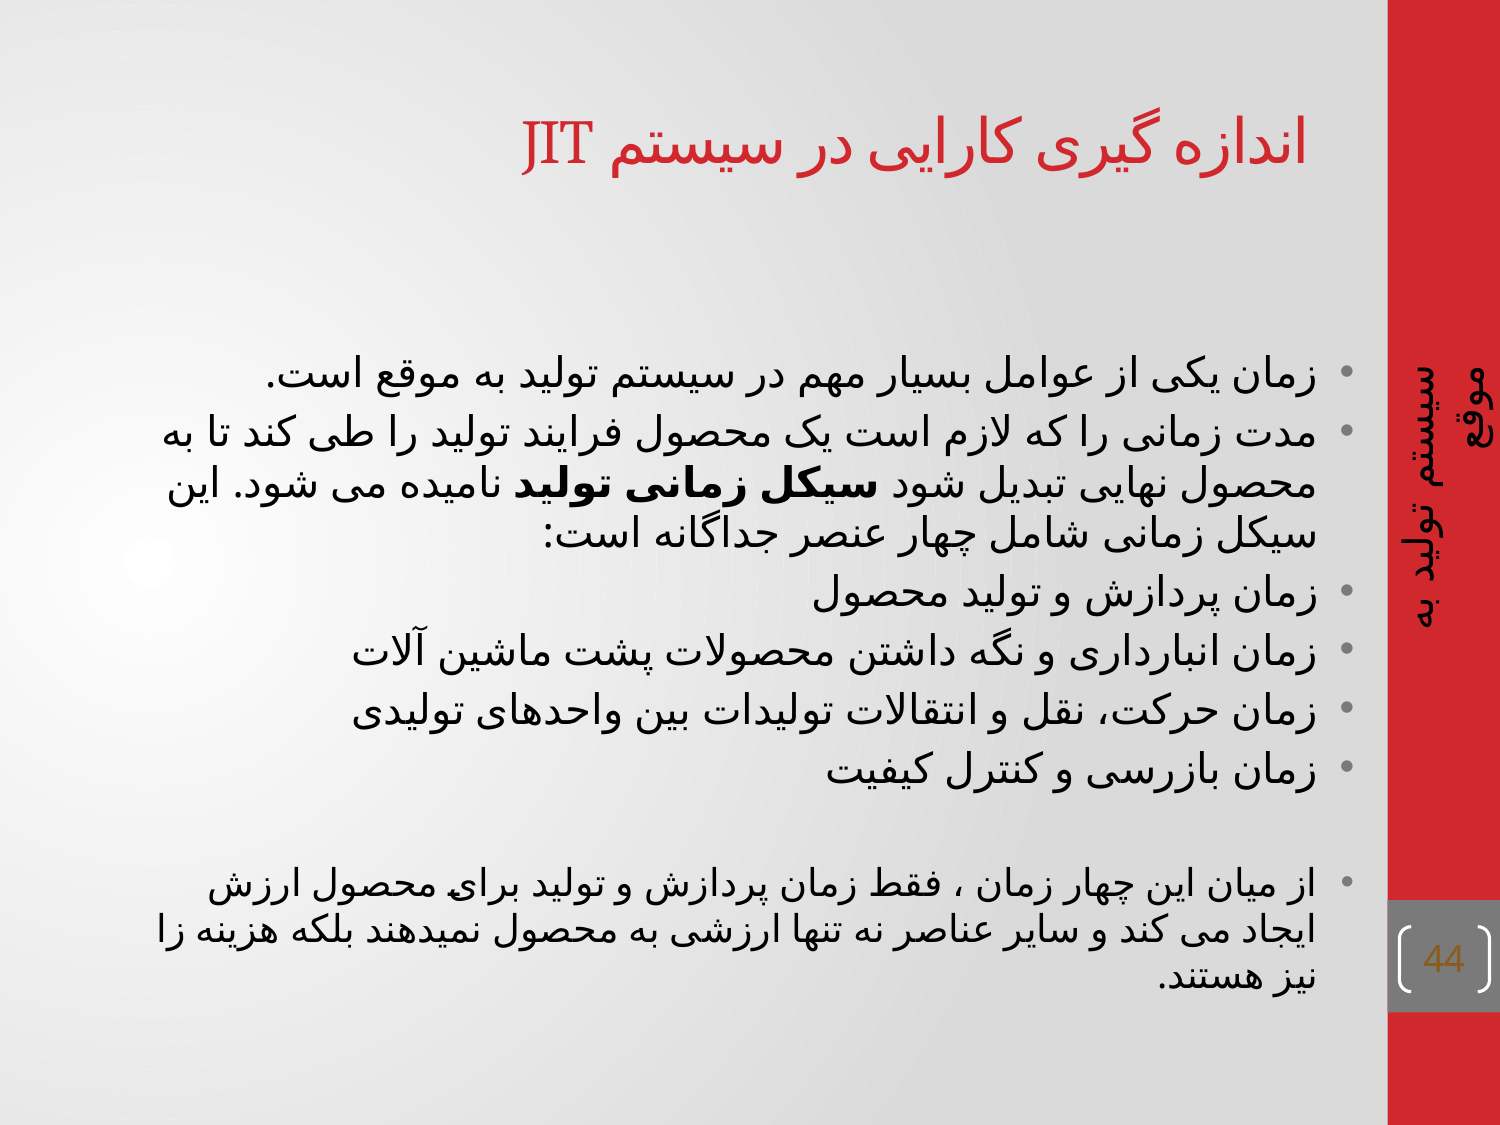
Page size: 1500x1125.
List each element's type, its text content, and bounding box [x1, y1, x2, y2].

footer سیستم تولید به موقع [1411, 349, 1472, 739]
list زمان یکی از عوامل بسیار مهم در سیستم تولید به موقع است. مدت زمانی را که لازم است یک محصول فرایند تولید را طی کند تا به محصول نهایی تبدیل شود سیکل زمانی تولید نامیده می شود. این سیکل زمانی شامل چهار عنصر جداگانه است: زمان پردازش و تولید محصول زمان انبارداری و نگه داشتن محصولات پشت ماشین آلات زمان حرکت، نقل و انتقالات تولیدات بین واحدهای تولیدی زمان بازرسی و کنترل کیفیت از میان این چهار زمان ، فقط زمان پردازش و تولید برای محصول ارزش ایجاد می کند و سایر عناصر نه تنها ارزشی به محصول نمیدهند بلکه هزینه زا نیز هستند. [114, 338, 1386, 1005]
title اندازه گیری کارایی در سیستم JIT [75, 45, 1325, 233]
slide_number 44 [1397, 925, 1492, 994]
